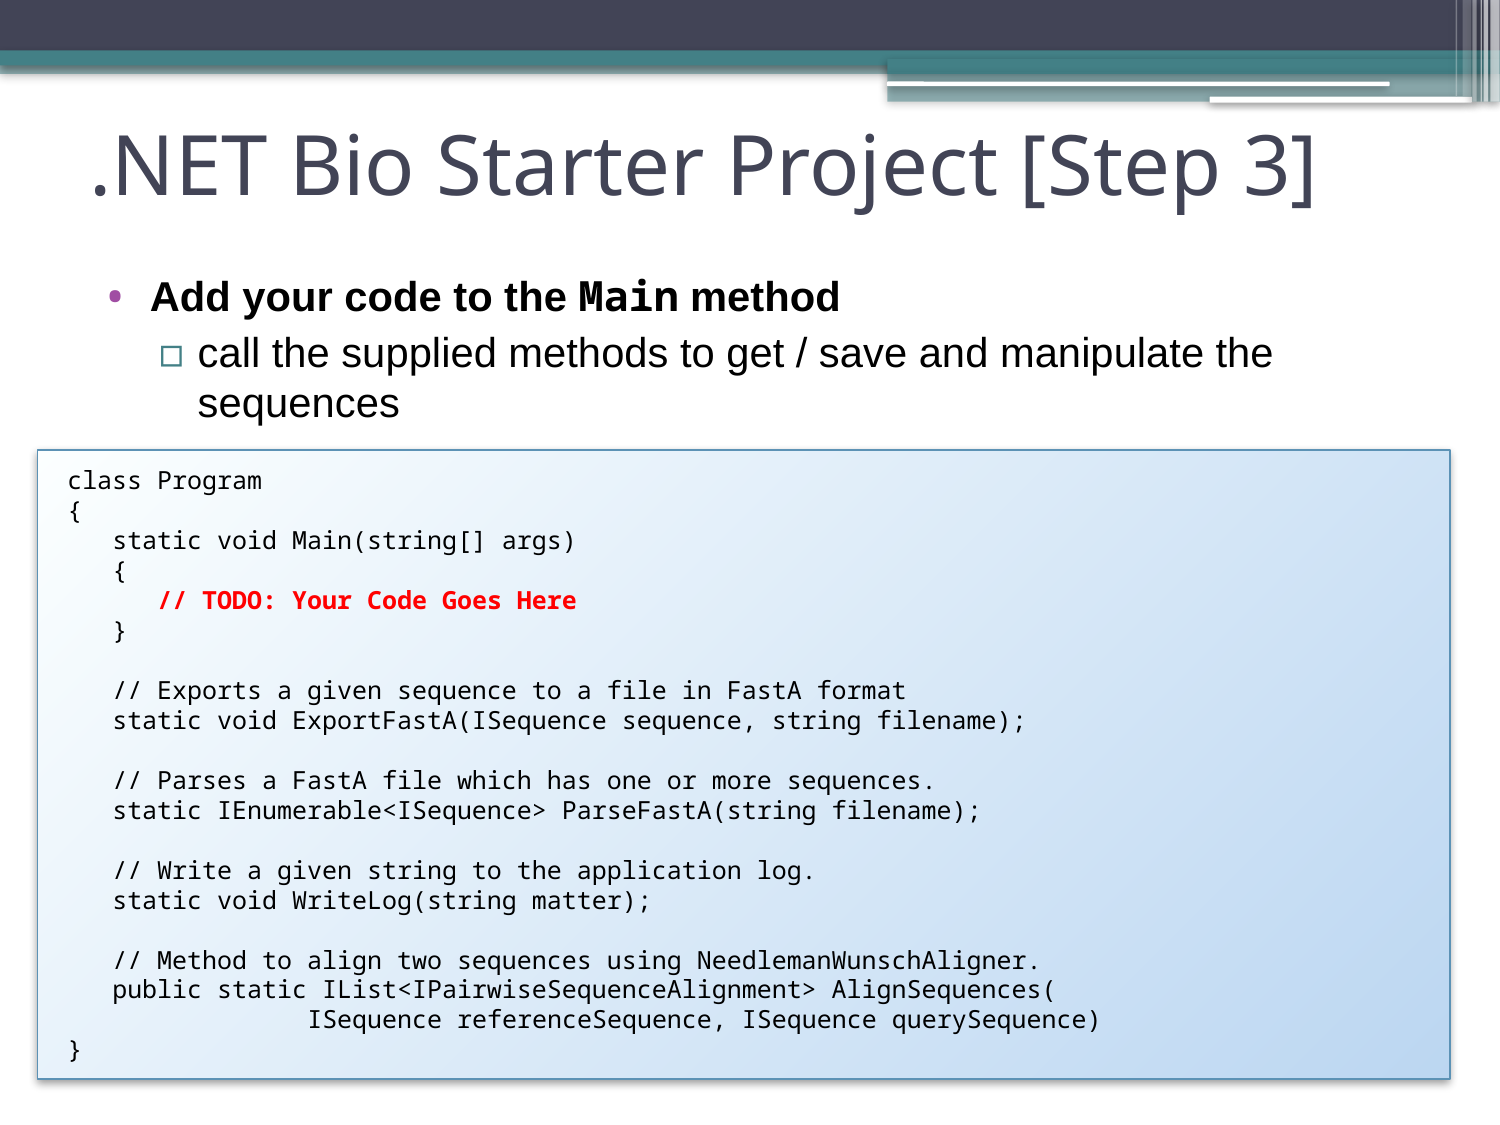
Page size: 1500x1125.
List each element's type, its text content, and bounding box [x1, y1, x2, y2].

title .NET Bio Starter Project [Step 3] [75, 75, 1425, 250]
text_box class Program { static void Main(string[] args) { // TODO: Your Code Goes Here } // Exports a given sequence to a file in FastA format static void ExportFastA(ISequence sequence, string filename); // Parses a FastA file which has one or more sequences. static IEnumerable<ISequence> ParseFastA(string filename); // Write a given string to the application log. static void WriteLog(string matter); // Method to align two sequences using NeedlemanWunschAligner. public static IList<IPairwiseSequenceAlignment> AlignSequences( ISequence referenceSequence, ISequence querySequence) } [37, 449, 1451, 1080]
list Add your code to the Main method call the supplied methods to get / save and manipulate the sequences [75, 262, 1425, 447]
